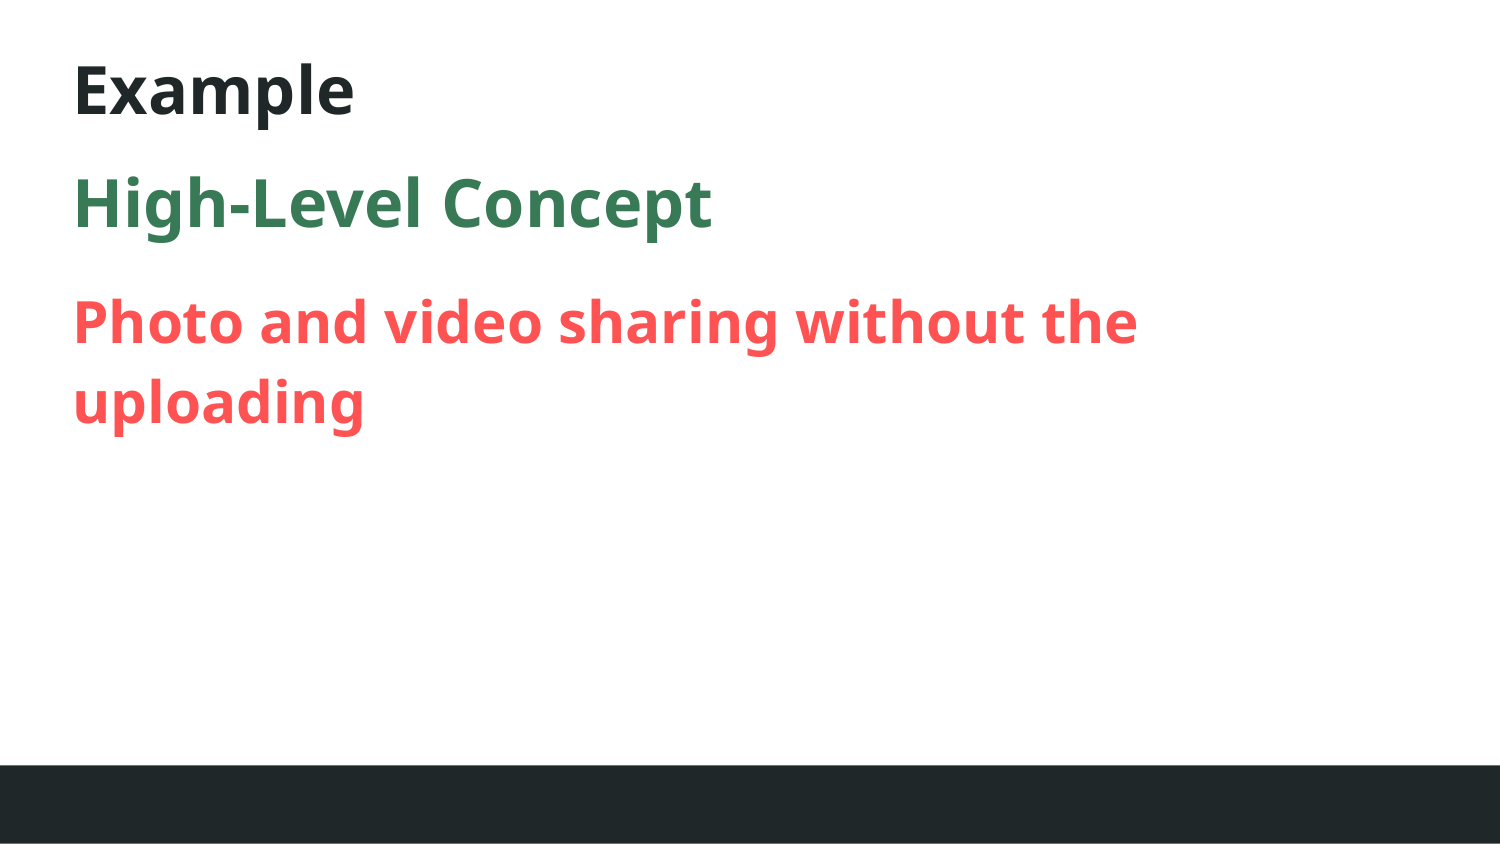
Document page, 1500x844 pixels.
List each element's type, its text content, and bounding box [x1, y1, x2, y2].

title Example [57, 34, 1273, 134]
list High-Level Concept Photo and video sharing without the uploading [57, 134, 1463, 747]
